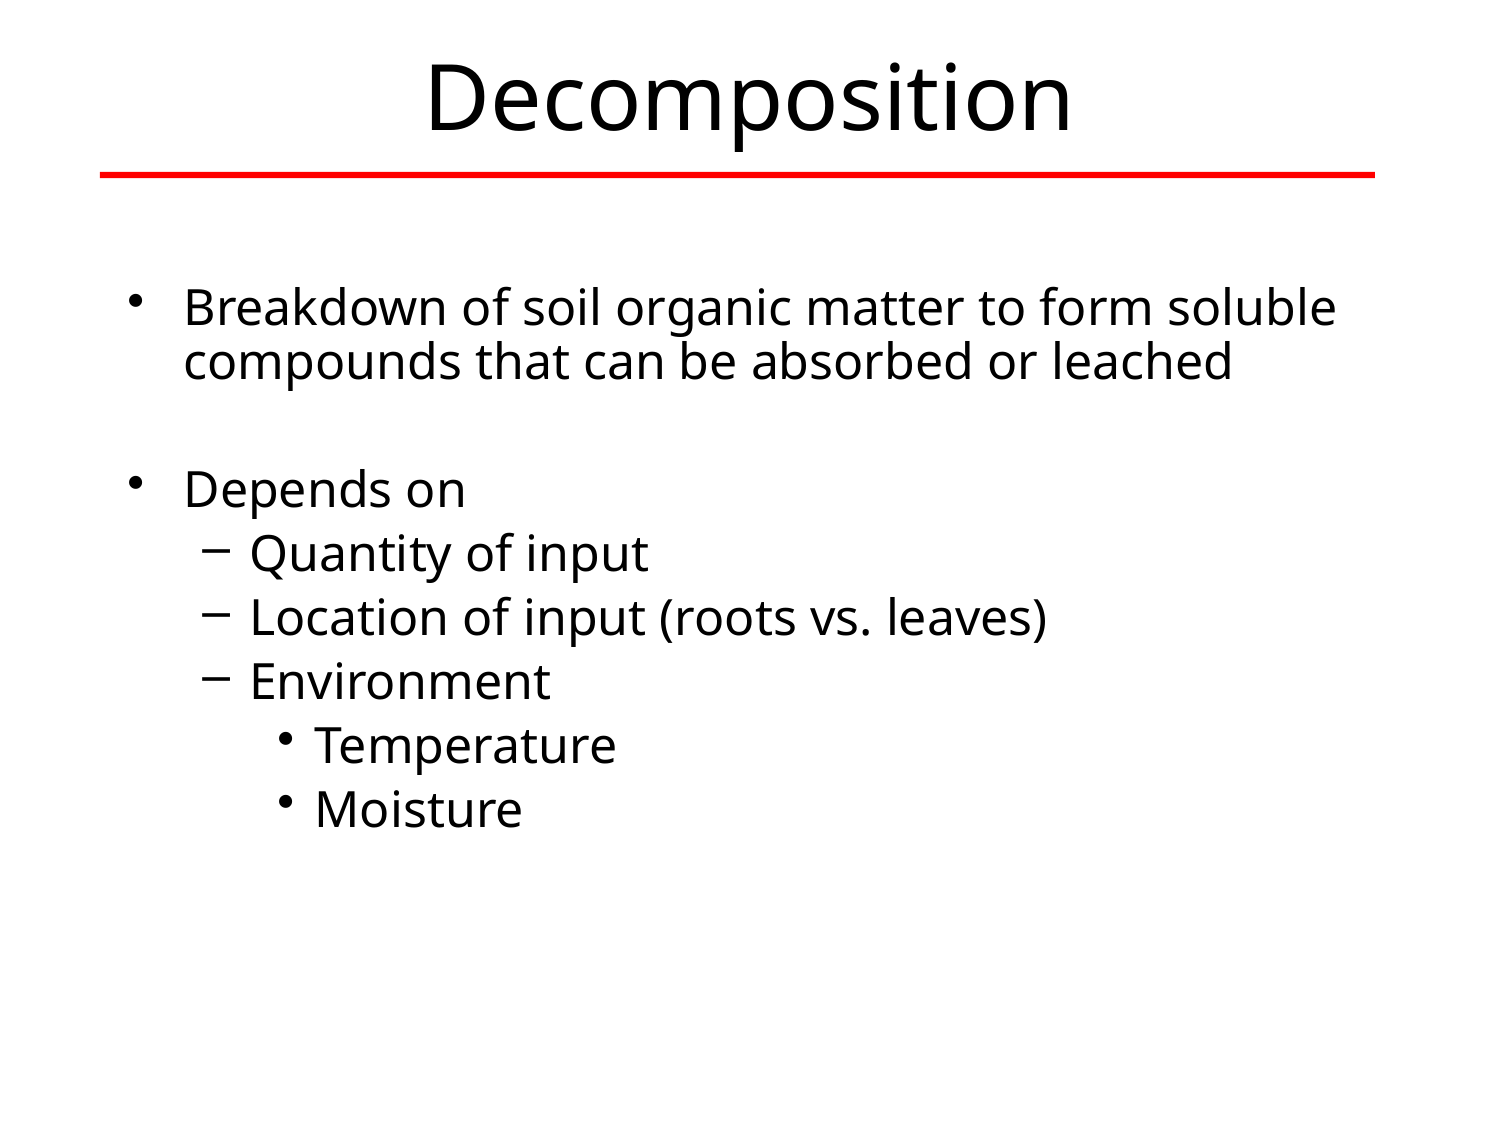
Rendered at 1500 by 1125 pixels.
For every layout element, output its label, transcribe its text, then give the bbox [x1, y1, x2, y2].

list Breakdown of soil organic matter to form soluble compounds that can be absorbed or leached Depends on Quantity of input Location of input (roots vs. leaves) Environment Temperature Moisture [112, 274, 1388, 1125]
title Decomposition [112, 12, 1388, 176]
